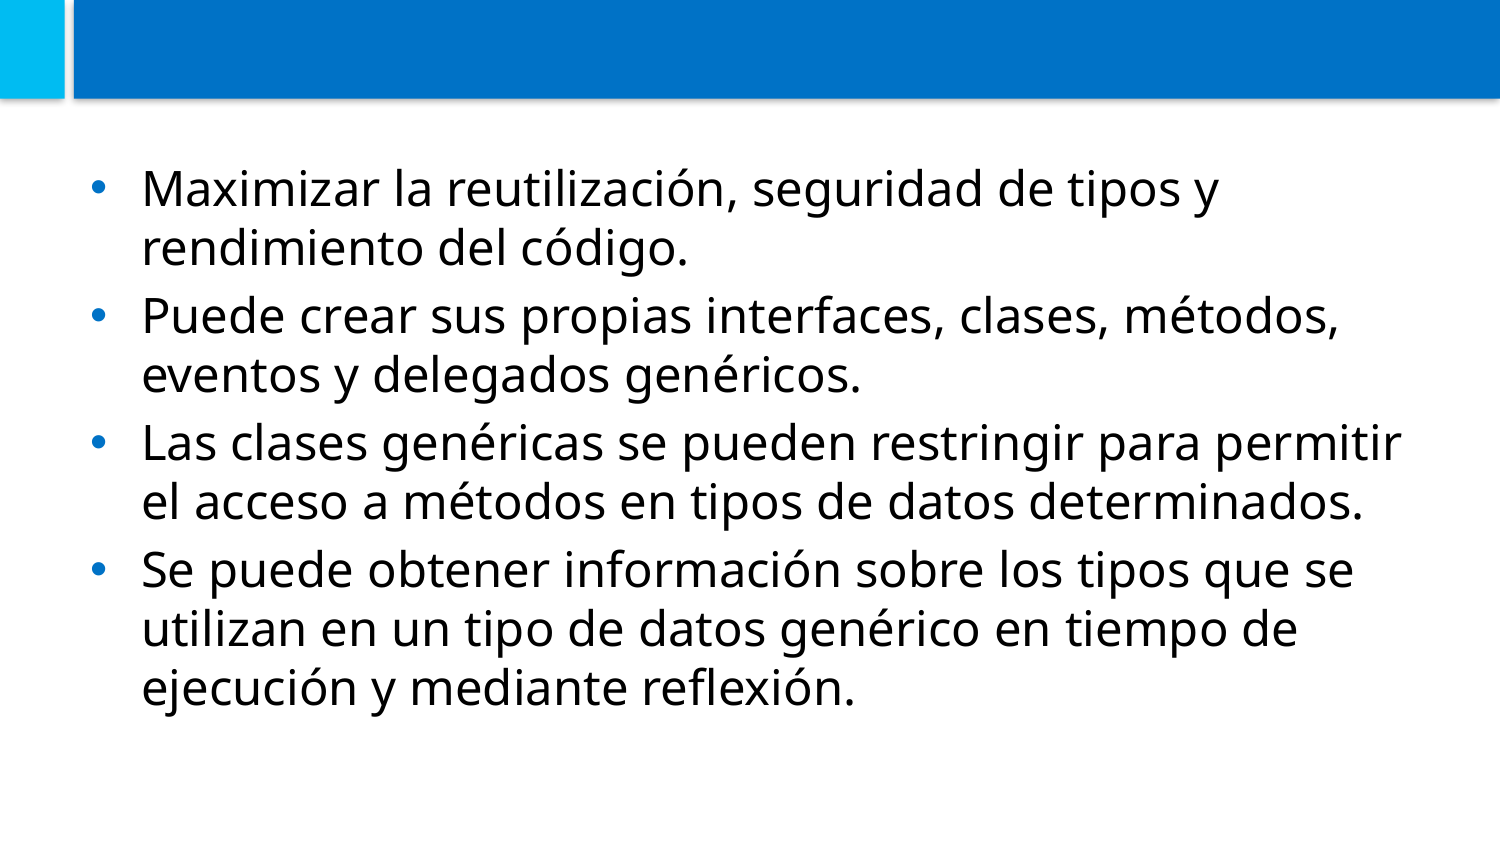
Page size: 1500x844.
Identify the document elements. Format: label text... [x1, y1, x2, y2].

list Maximizar la reutilización, seguridad de tipos y rendimiento del código. Puede crear sus propias interfaces, clases, métodos, eventos y delegados genéricos. Las clases genéricas se pueden restringir para permitir el acceso a métodos en tipos de datos determinados. Se puede obtener información sobre los tipos que se utilizan en un tipo de datos genérico en tiempo de ejecución y mediante reflexión. [75, 150, 1425, 754]
